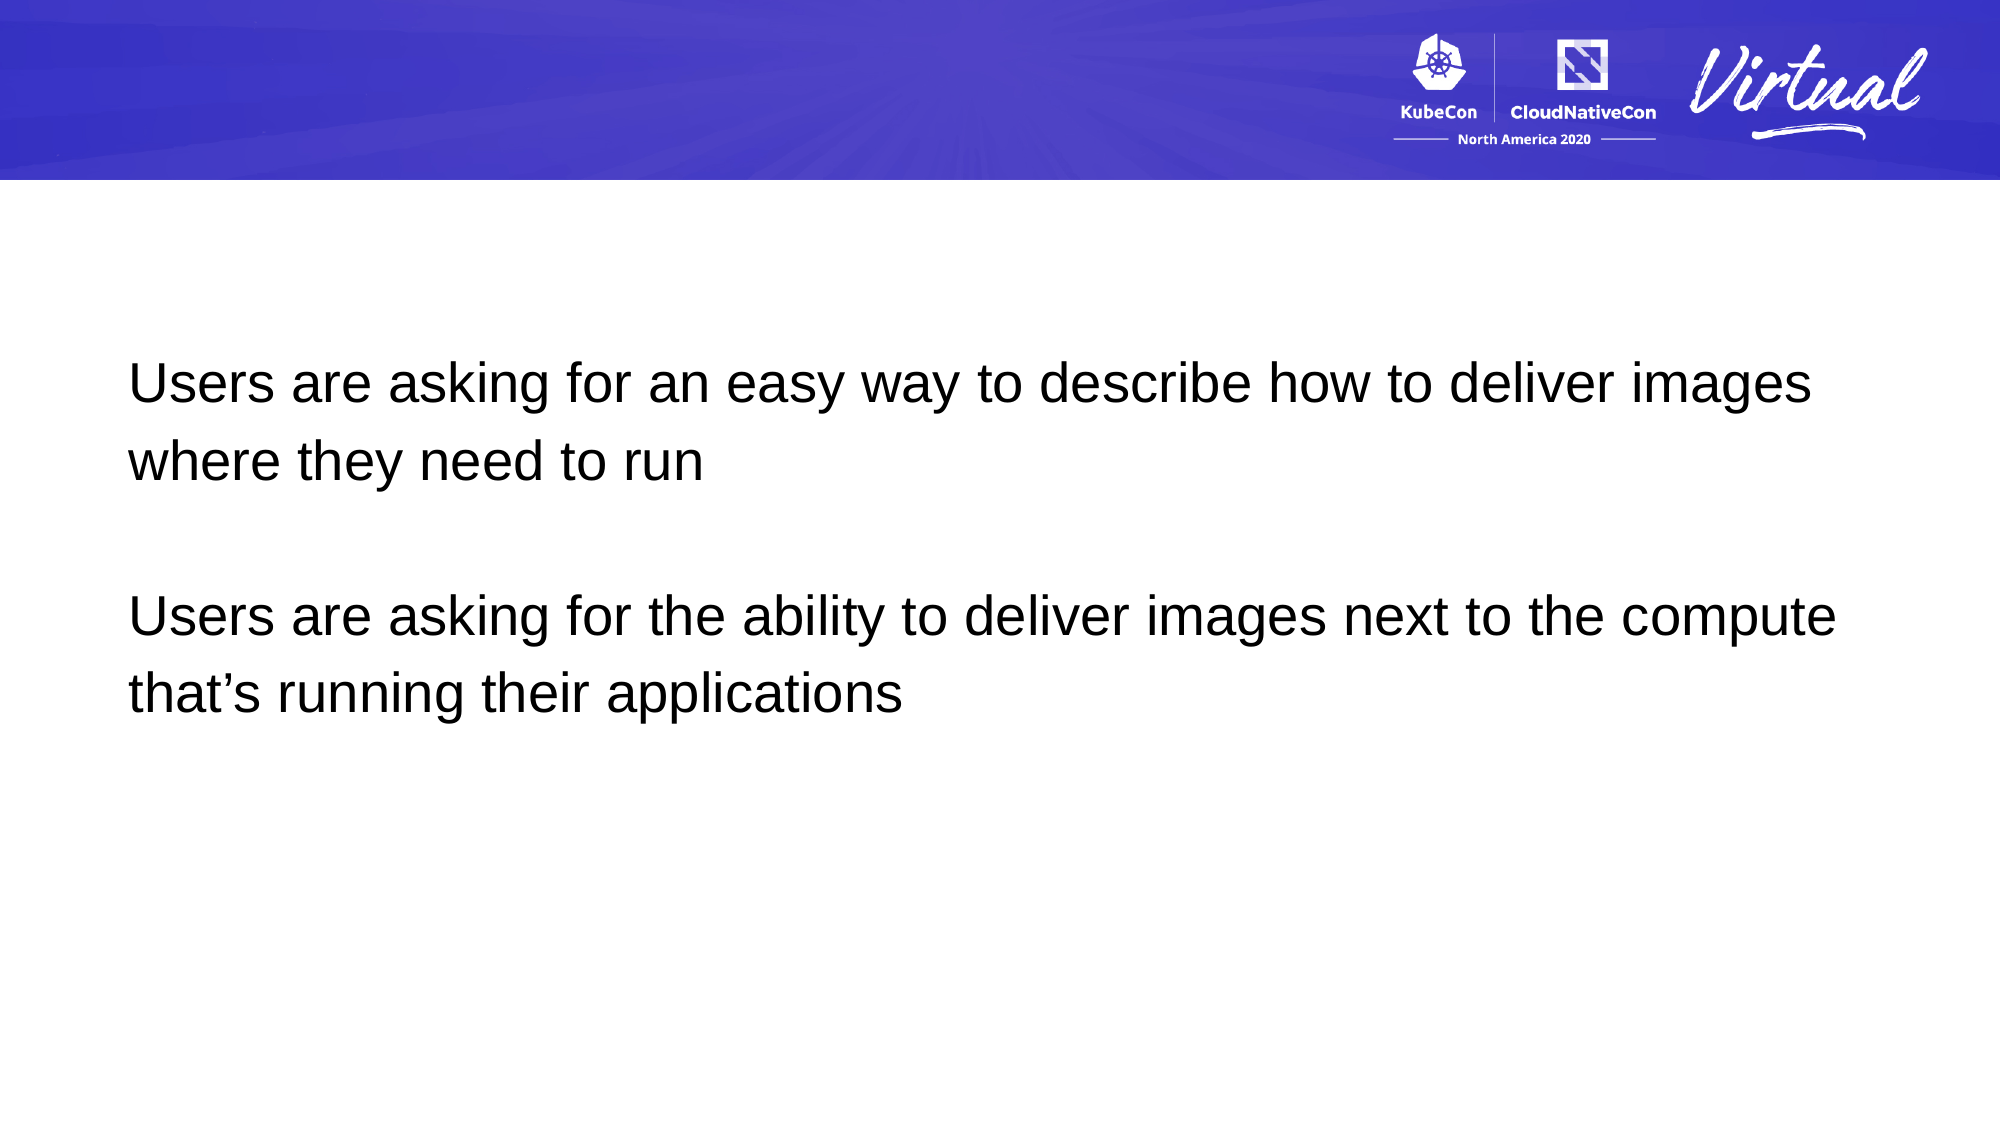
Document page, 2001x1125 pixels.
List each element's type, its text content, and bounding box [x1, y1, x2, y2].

picture [0, 0, 2000, 1125]
text_box Users are asking for an easy way to describe how to deliver images where they need to run Users are asking for the ability to deliver images next to the compute that’s running their applications [108, 316, 1892, 809]
